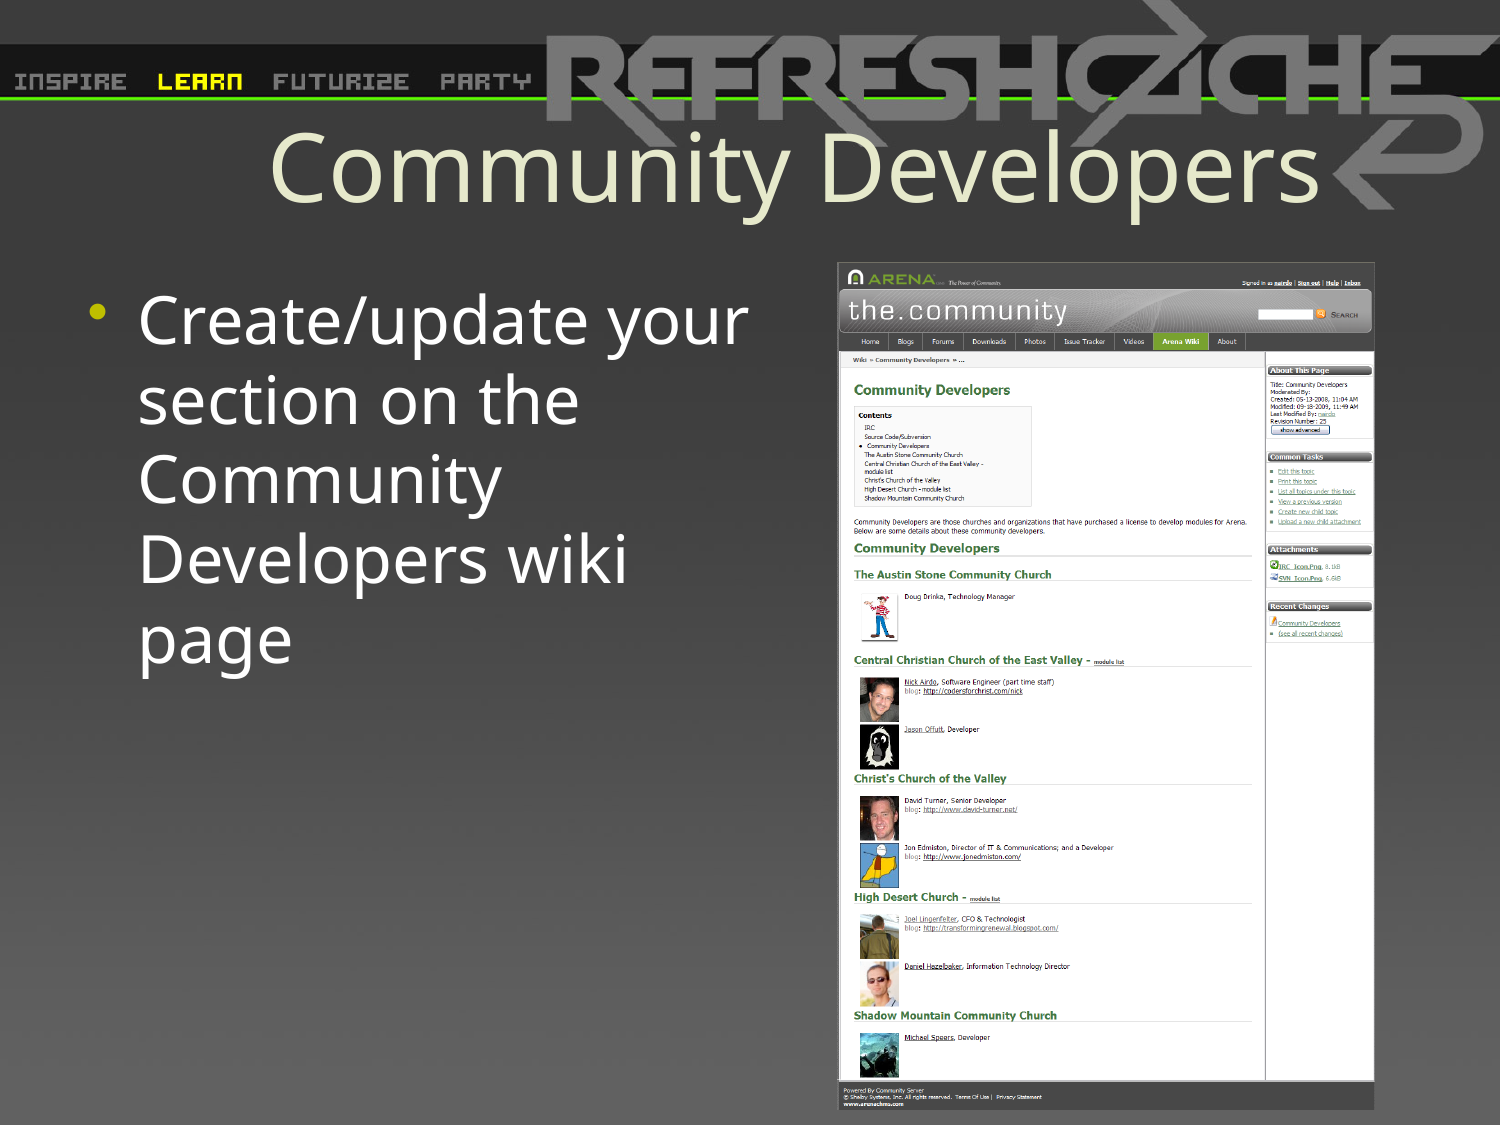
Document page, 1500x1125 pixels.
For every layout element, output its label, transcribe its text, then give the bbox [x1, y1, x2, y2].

picture [0, 0, 1500, 1125]
list Create/update your section on the Community Developers wiki page [75, 270, 813, 1013]
title Community Developers [75, 41, 1338, 230]
